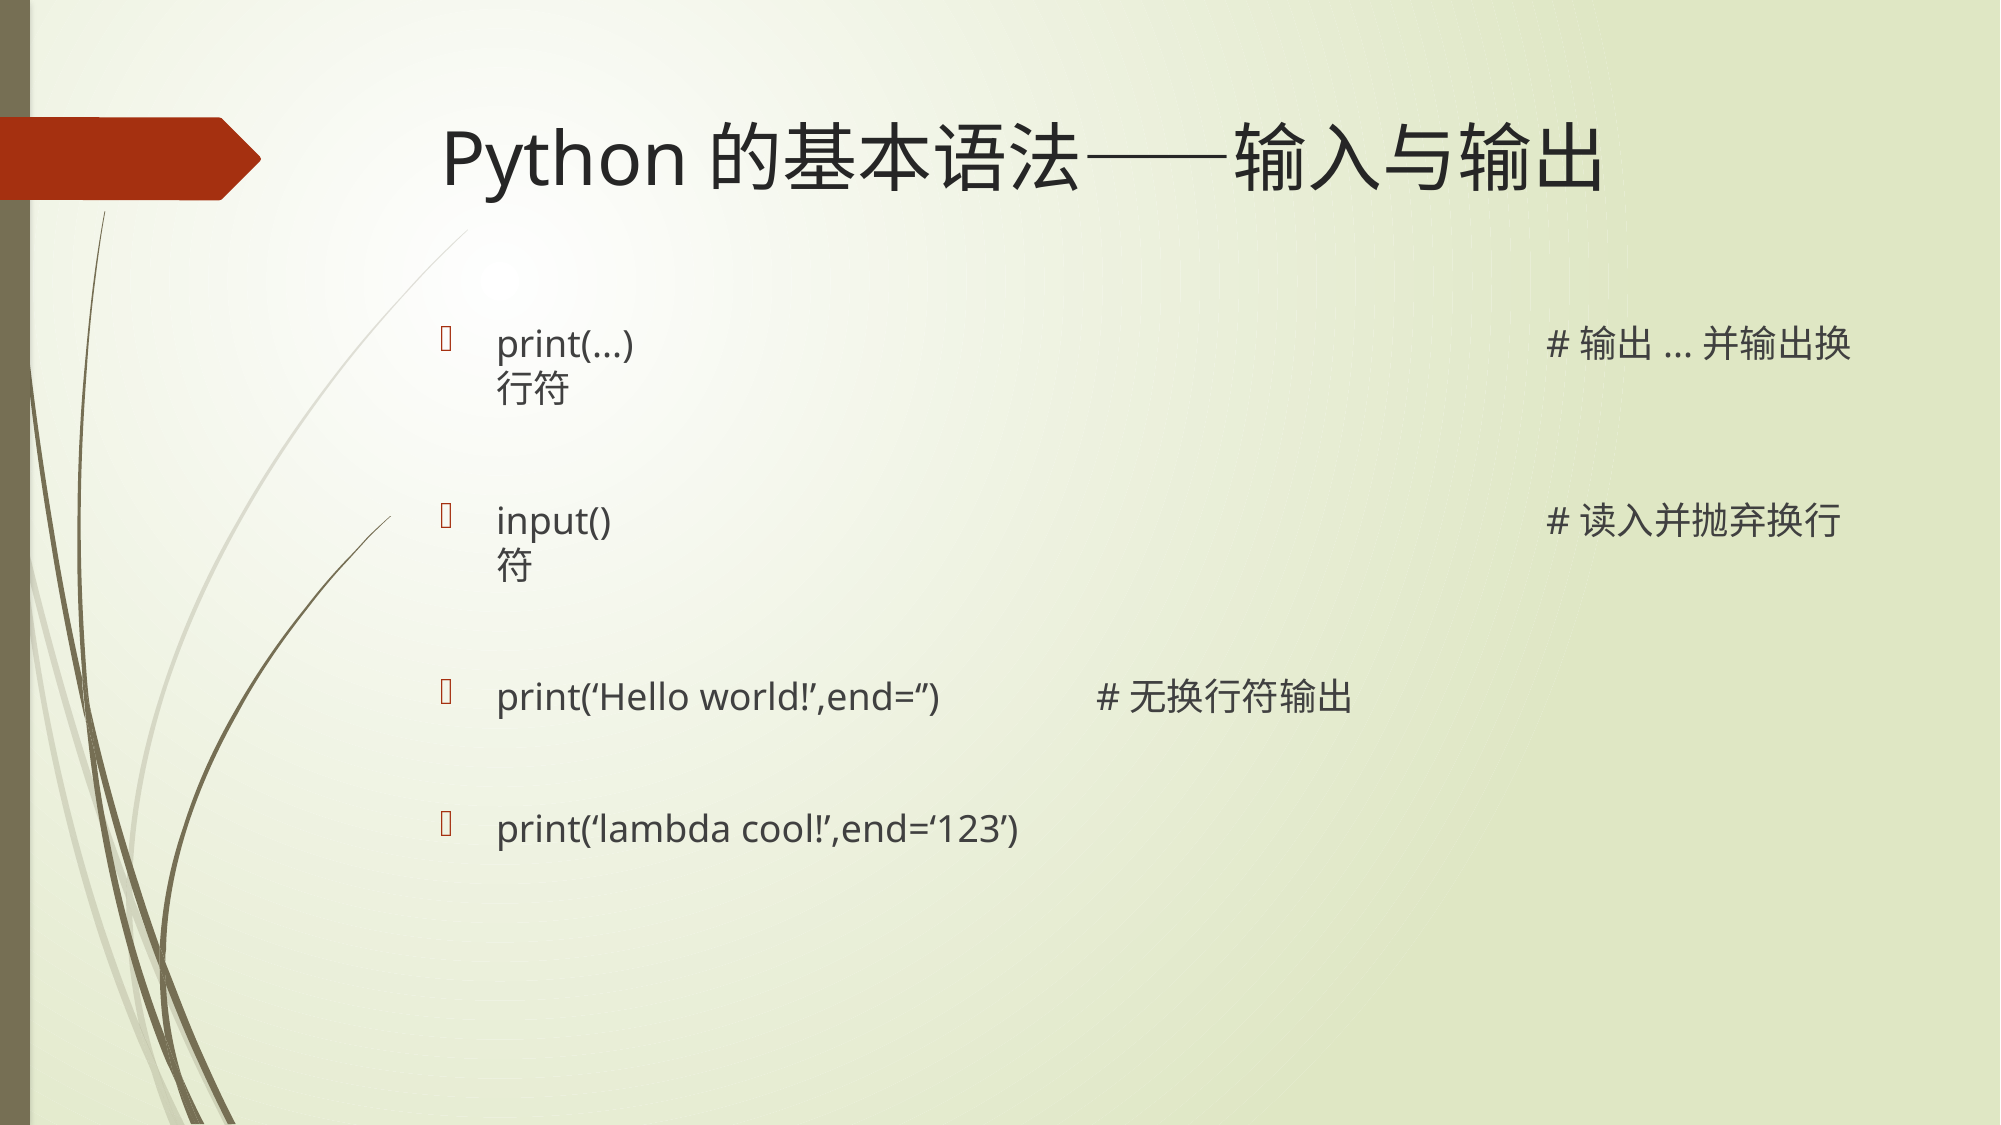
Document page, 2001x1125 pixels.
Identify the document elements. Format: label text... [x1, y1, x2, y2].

title Python的基本语法——输入与输出 [425, 102, 1888, 312]
list print(...) #输出...并输出换行符 input() #读入并抛弃换行符 print(‘Hello world!’,end=‘’) #无换行符输出 print(‘lambda cool!’,end=‘123’) [424, 312, 1888, 1125]
